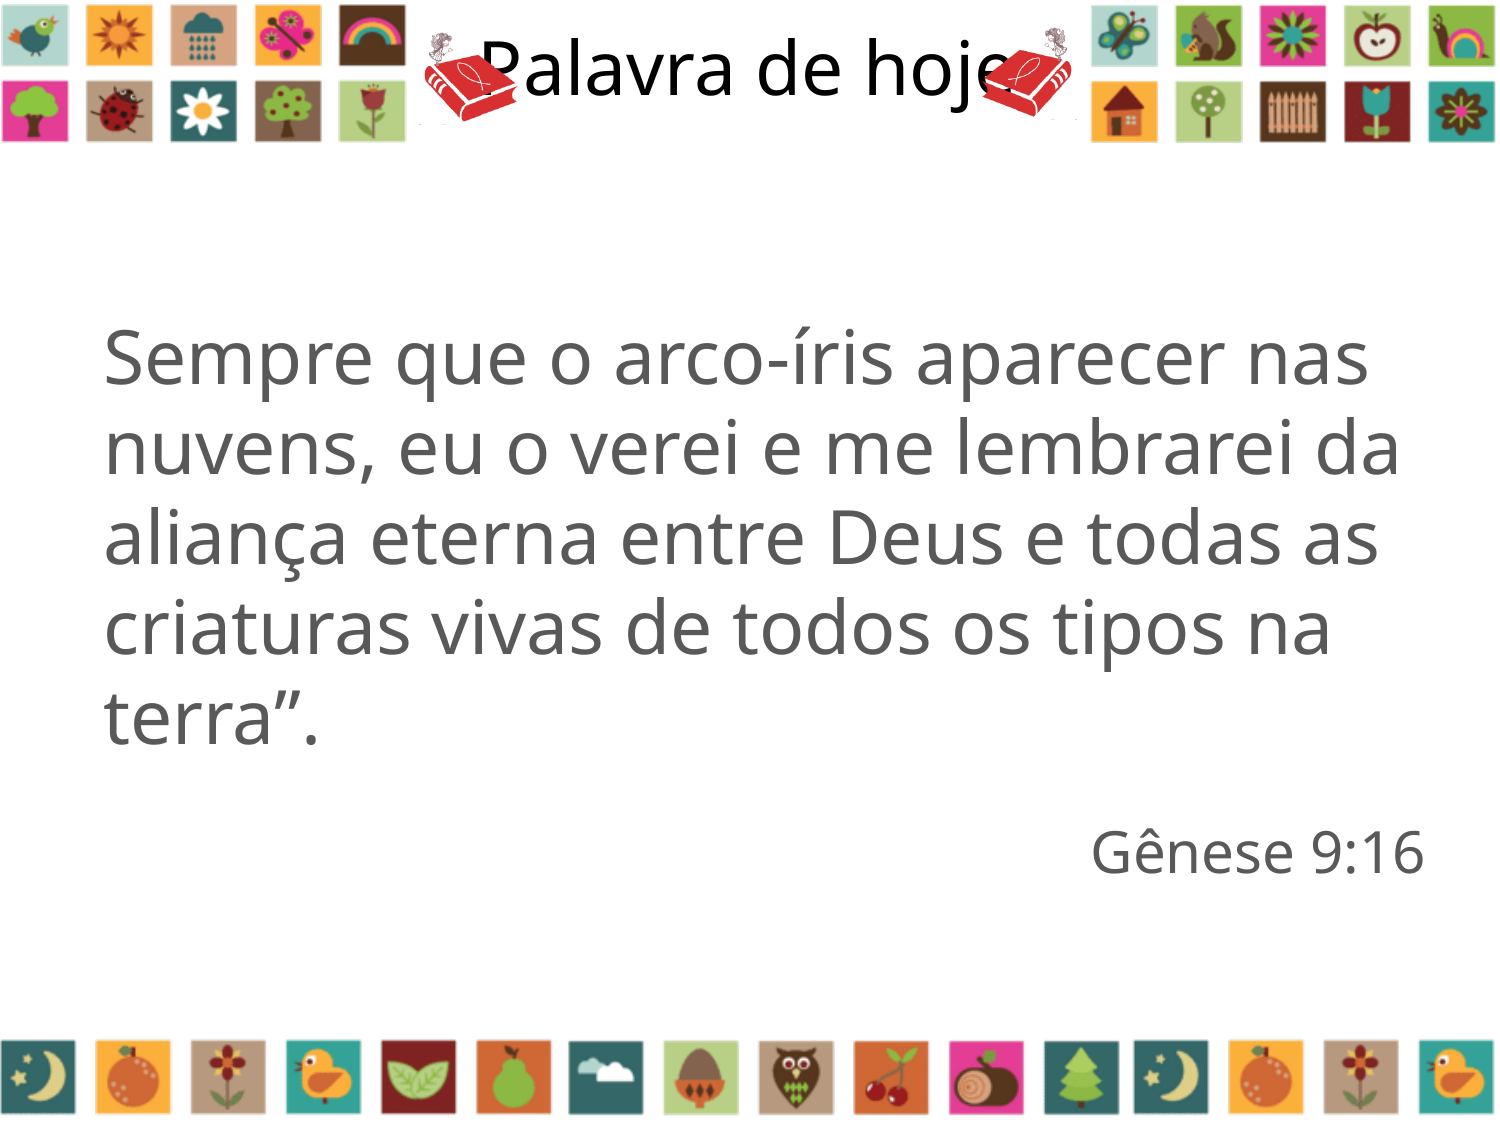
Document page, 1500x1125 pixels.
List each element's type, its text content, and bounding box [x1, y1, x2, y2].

text_box Sempre que o arco-íris aparecer nas nuvens, eu o verei e me lembrarei da aliança eterna entre Deus e todas as criaturas vivas de todos os tipos na terra”. [88, 302, 1436, 768]
picture [0, 3, 550, 150]
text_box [0, 1028, 1500, 1118]
text_box Palavra de hoje [425, 13, 948, 119]
picture [950, 3, 1500, 150]
text_box Gênese 9:16 [808, 807, 1441, 893]
